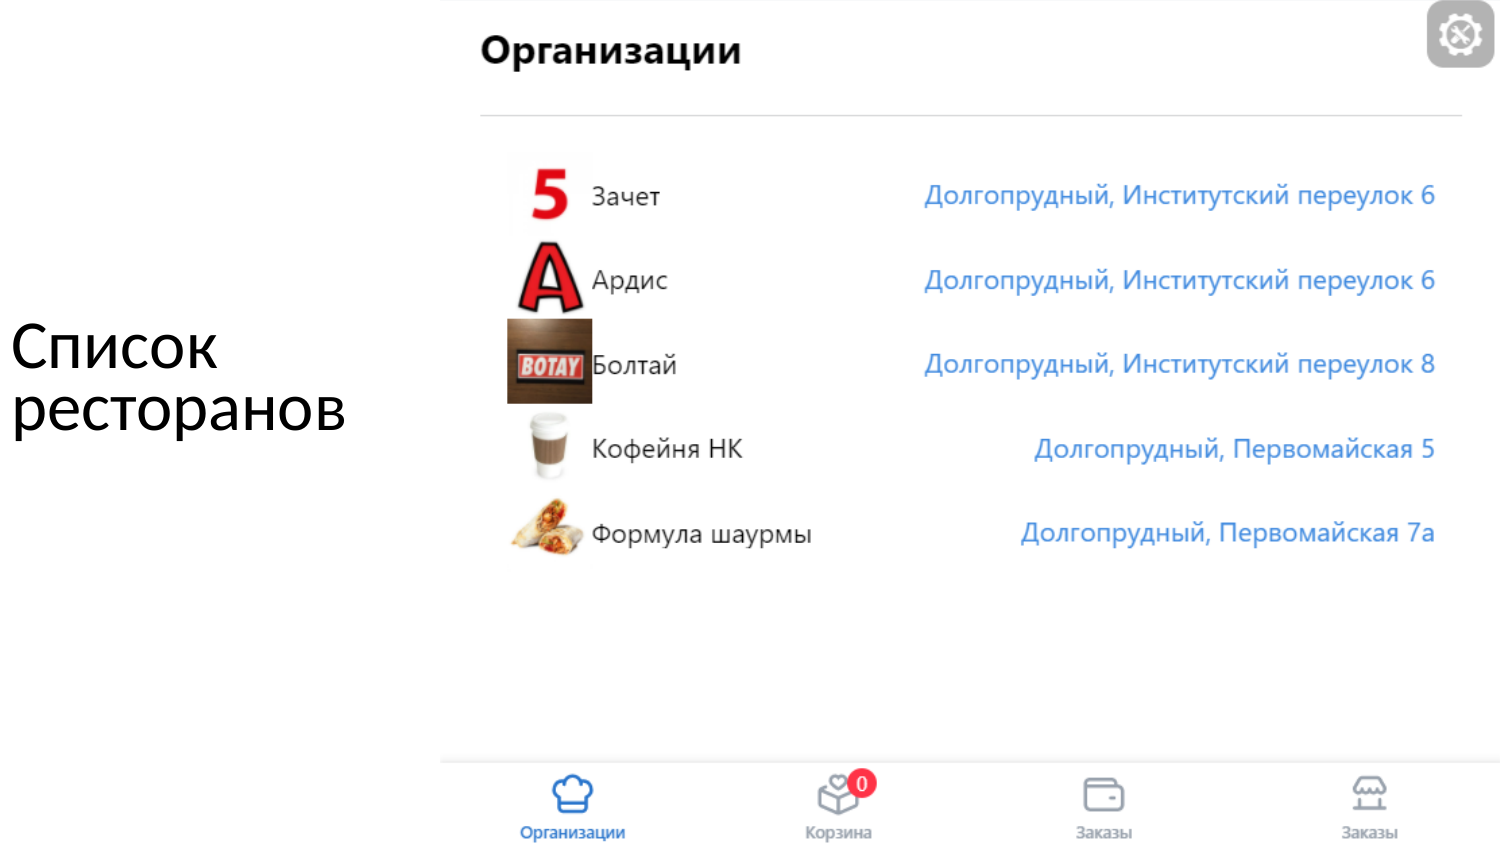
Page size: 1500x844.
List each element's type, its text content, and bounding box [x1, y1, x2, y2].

title Список ресторанов [0, 299, 435, 463]
picture [0, 0, 1500, 844]
